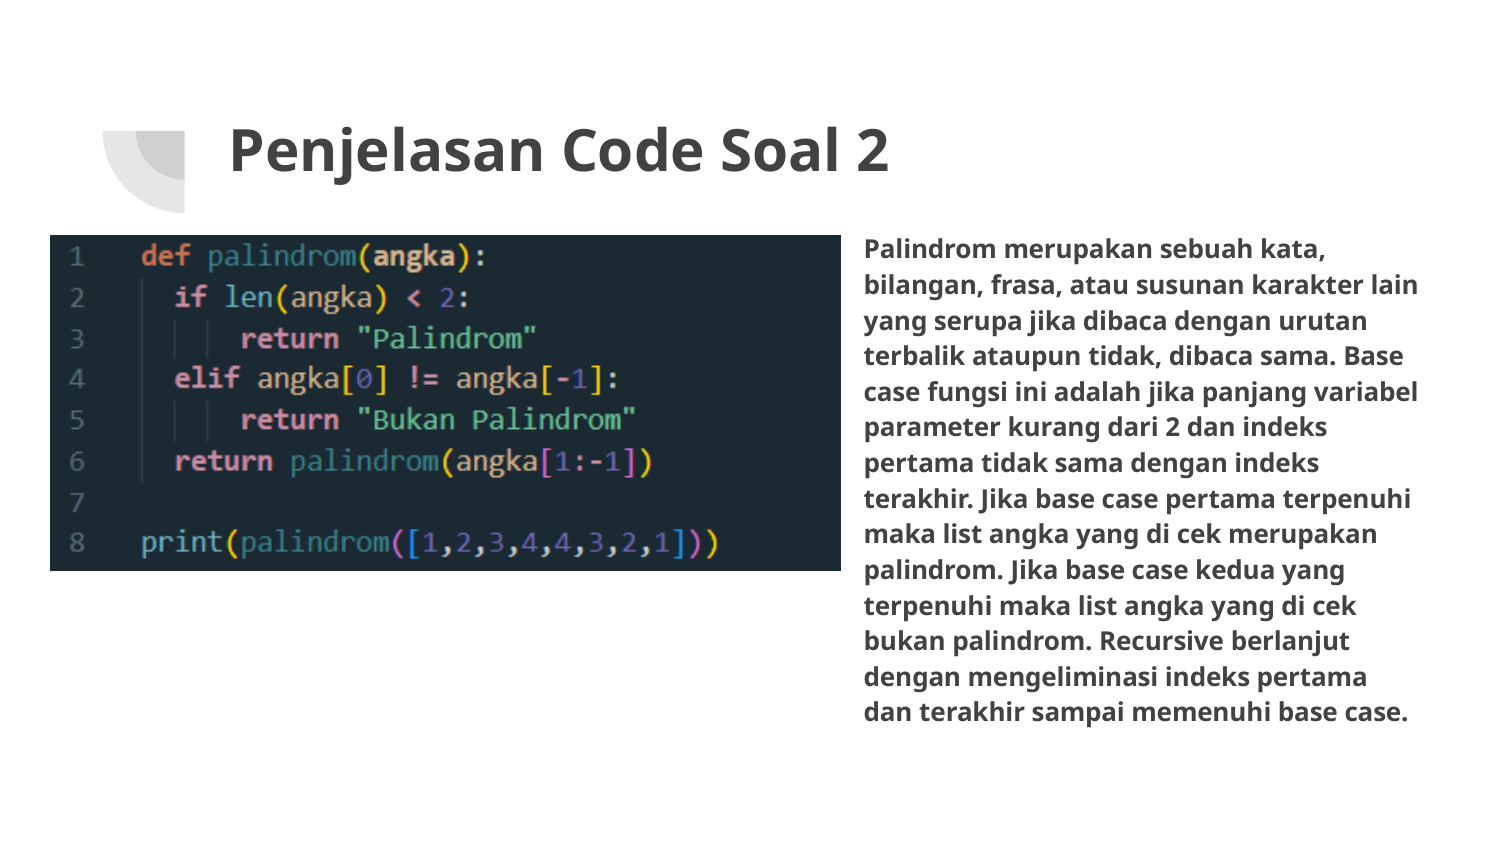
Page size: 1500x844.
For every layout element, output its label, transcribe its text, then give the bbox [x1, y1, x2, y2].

title Penjelasan Code Soal 2 [213, 98, 1368, 263]
list Palindrom merupakan sebuah kata, bilangan, frasa, atau susunan karakter lain yang serupa jika dibaca dengan urutan terbalik ataupun tidak, dibaca sama. Base case fungsi ini adalah jika panjang variabel parameter kurang dari 2 dan indeks pertama tidak sama dengan indeks terakhir. Jika base case pertama terpenuhi maka list angka yang di cek merupakan palindrom. Jika base case kedua yang terpenuhi maka list angka yang di cek bukan palindrom. Recursive berlanjut dengan mengeliminasi indeks pertama dan terakhir sampai memenuhi base case. [848, 213, 1438, 764]
picture [50, 234, 841, 571]
